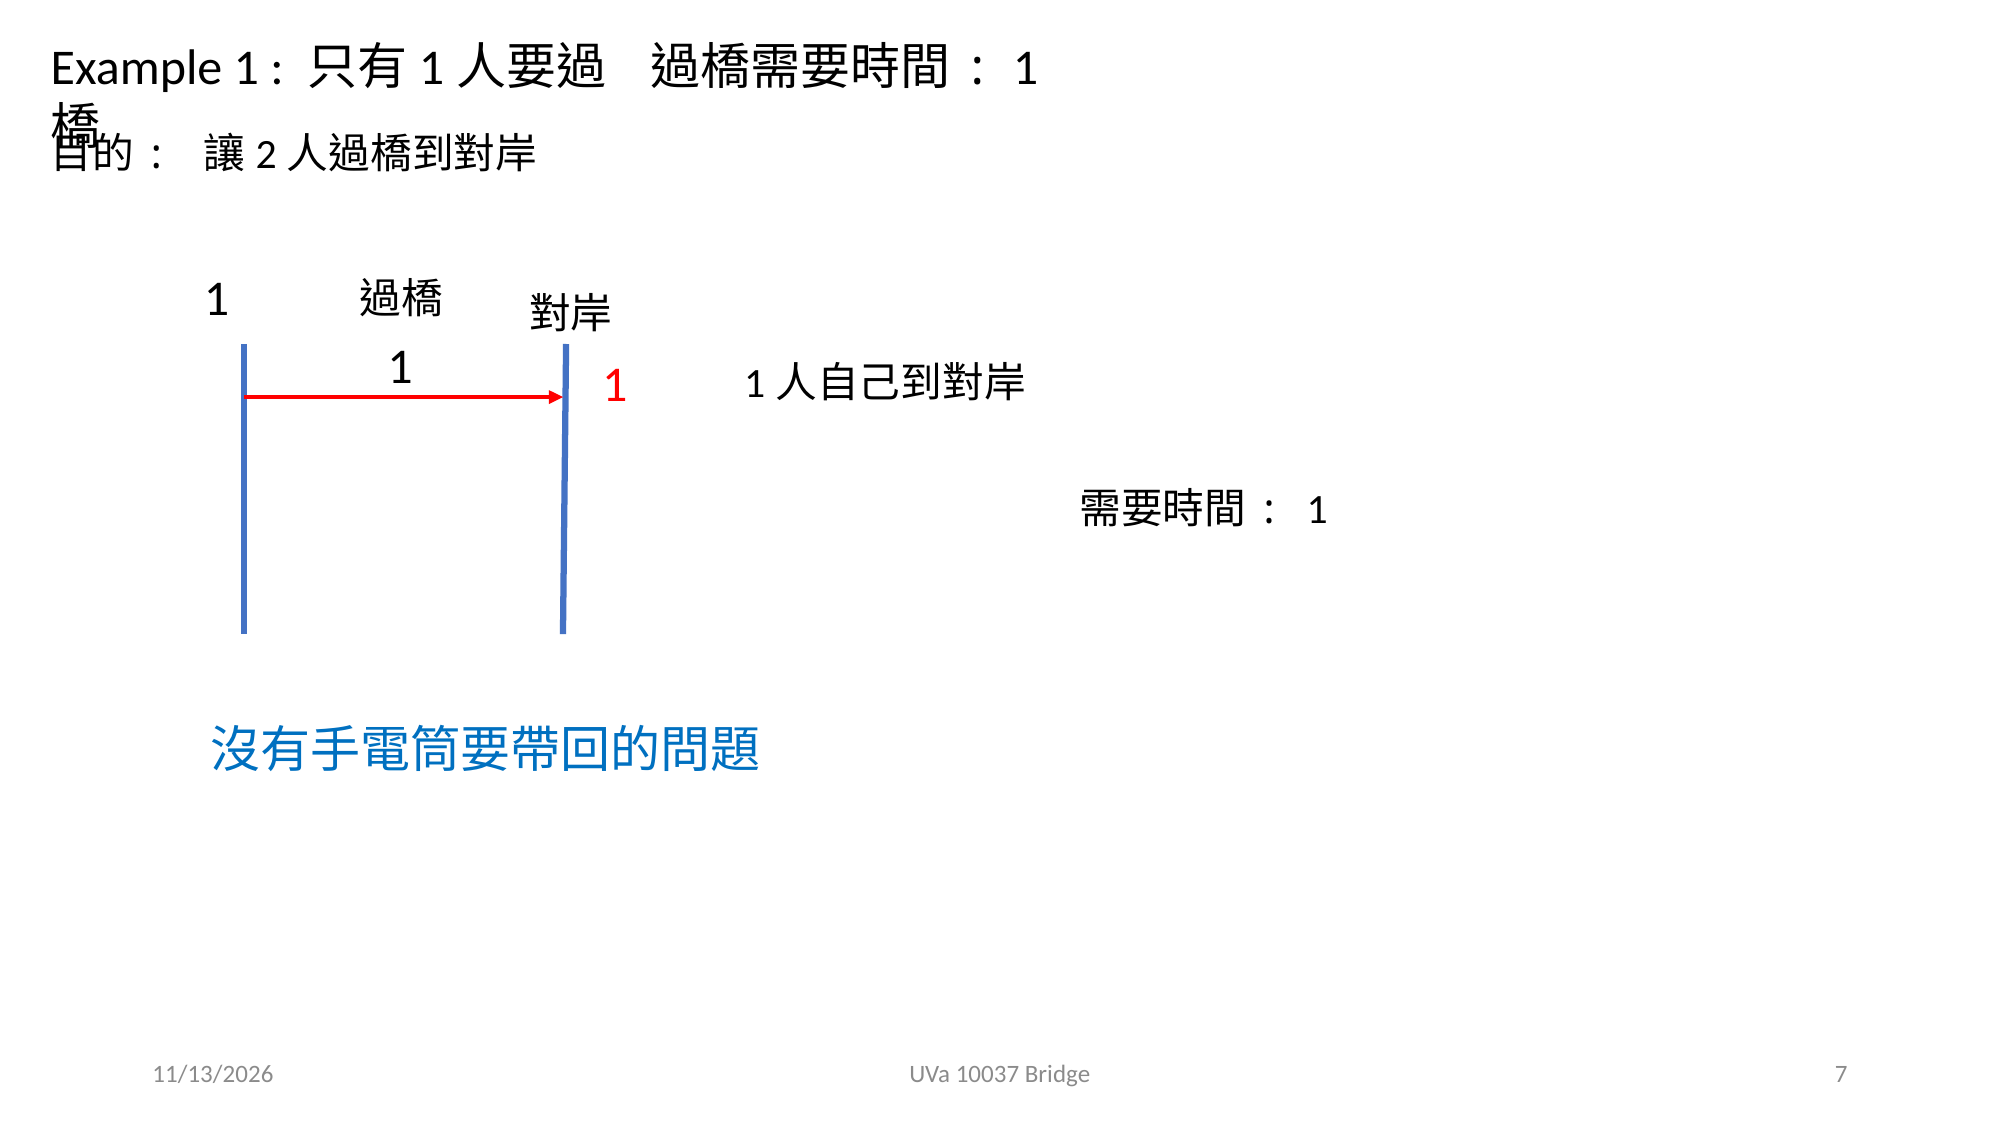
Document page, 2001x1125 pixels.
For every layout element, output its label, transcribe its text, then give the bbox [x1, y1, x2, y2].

text_box 1人自己到對岸 [729, 348, 1128, 414]
text_box 1 [998, 27, 1338, 102]
text_box Example 1 : 只有1人要過橋 [35, 27, 646, 119]
text_box 1 [587, 343, 703, 419]
text_box 1 [372, 325, 489, 397]
text_box 目的: 讓2人過橋到對岸 [35, 119, 663, 185]
text_box 過橋 [345, 264, 474, 330]
footer UVa 10037 Bridge [662, 1042, 1338, 1103]
slide_number 7 [1412, 1042, 1863, 1103]
text_box 1 [54, 258, 394, 334]
text_box 需要時間: 1 [1064, 474, 1546, 540]
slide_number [137, 1042, 588, 1103]
text_box 過橋需要時間: [635, 27, 975, 102]
text_box 對岸 [514, 279, 646, 345]
text_box 沒有手電筒要帶回的問題 [196, 710, 833, 785]
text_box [562, 343, 567, 634]
